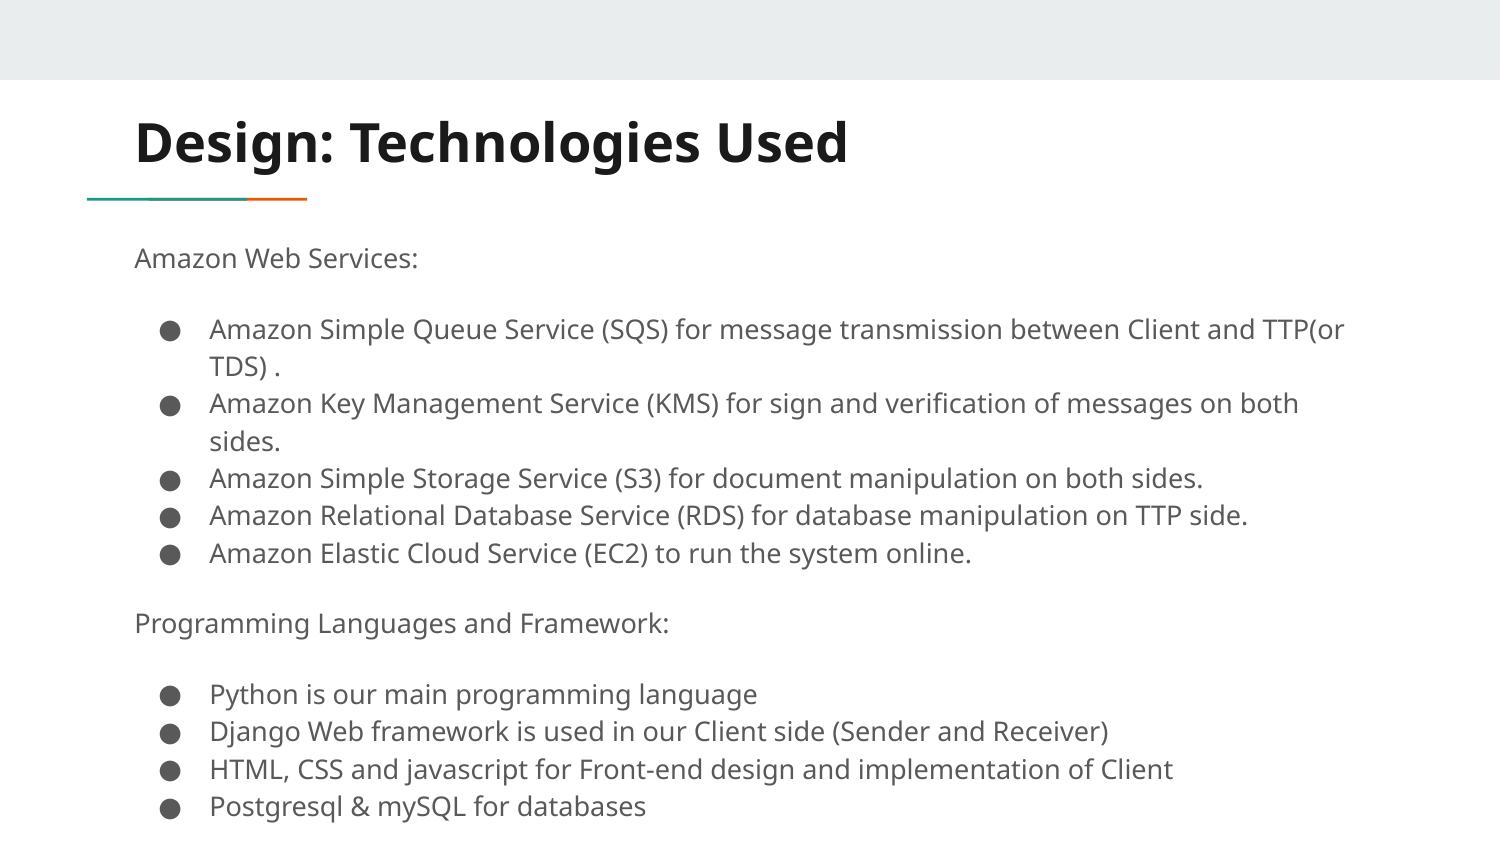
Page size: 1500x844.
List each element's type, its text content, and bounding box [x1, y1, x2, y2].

list Amazon Web Services: Amazon Simple Queue Service (SQS) for message transmission between Client and TTP(or TDS) . Amazon Key Management Service (KMS) for sign and verification of messages on both sides. Amazon Simple Storage Service (S3) for document manipulation on both sides. Amazon Relational Database Service (RDS) for database manipulation on TTP side. Amazon Elastic Cloud Service (EC2) to run the system online. Programming Languages and Framework: Python is our main programming language Django Web framework is used in our Client side (Sender and Receiver) HTML, CSS and javascript for Front-end design and implementation of Client Postgresql & mySQL for databases [119, 221, 1381, 754]
title Design: Technologies Used [119, 93, 1381, 182]
